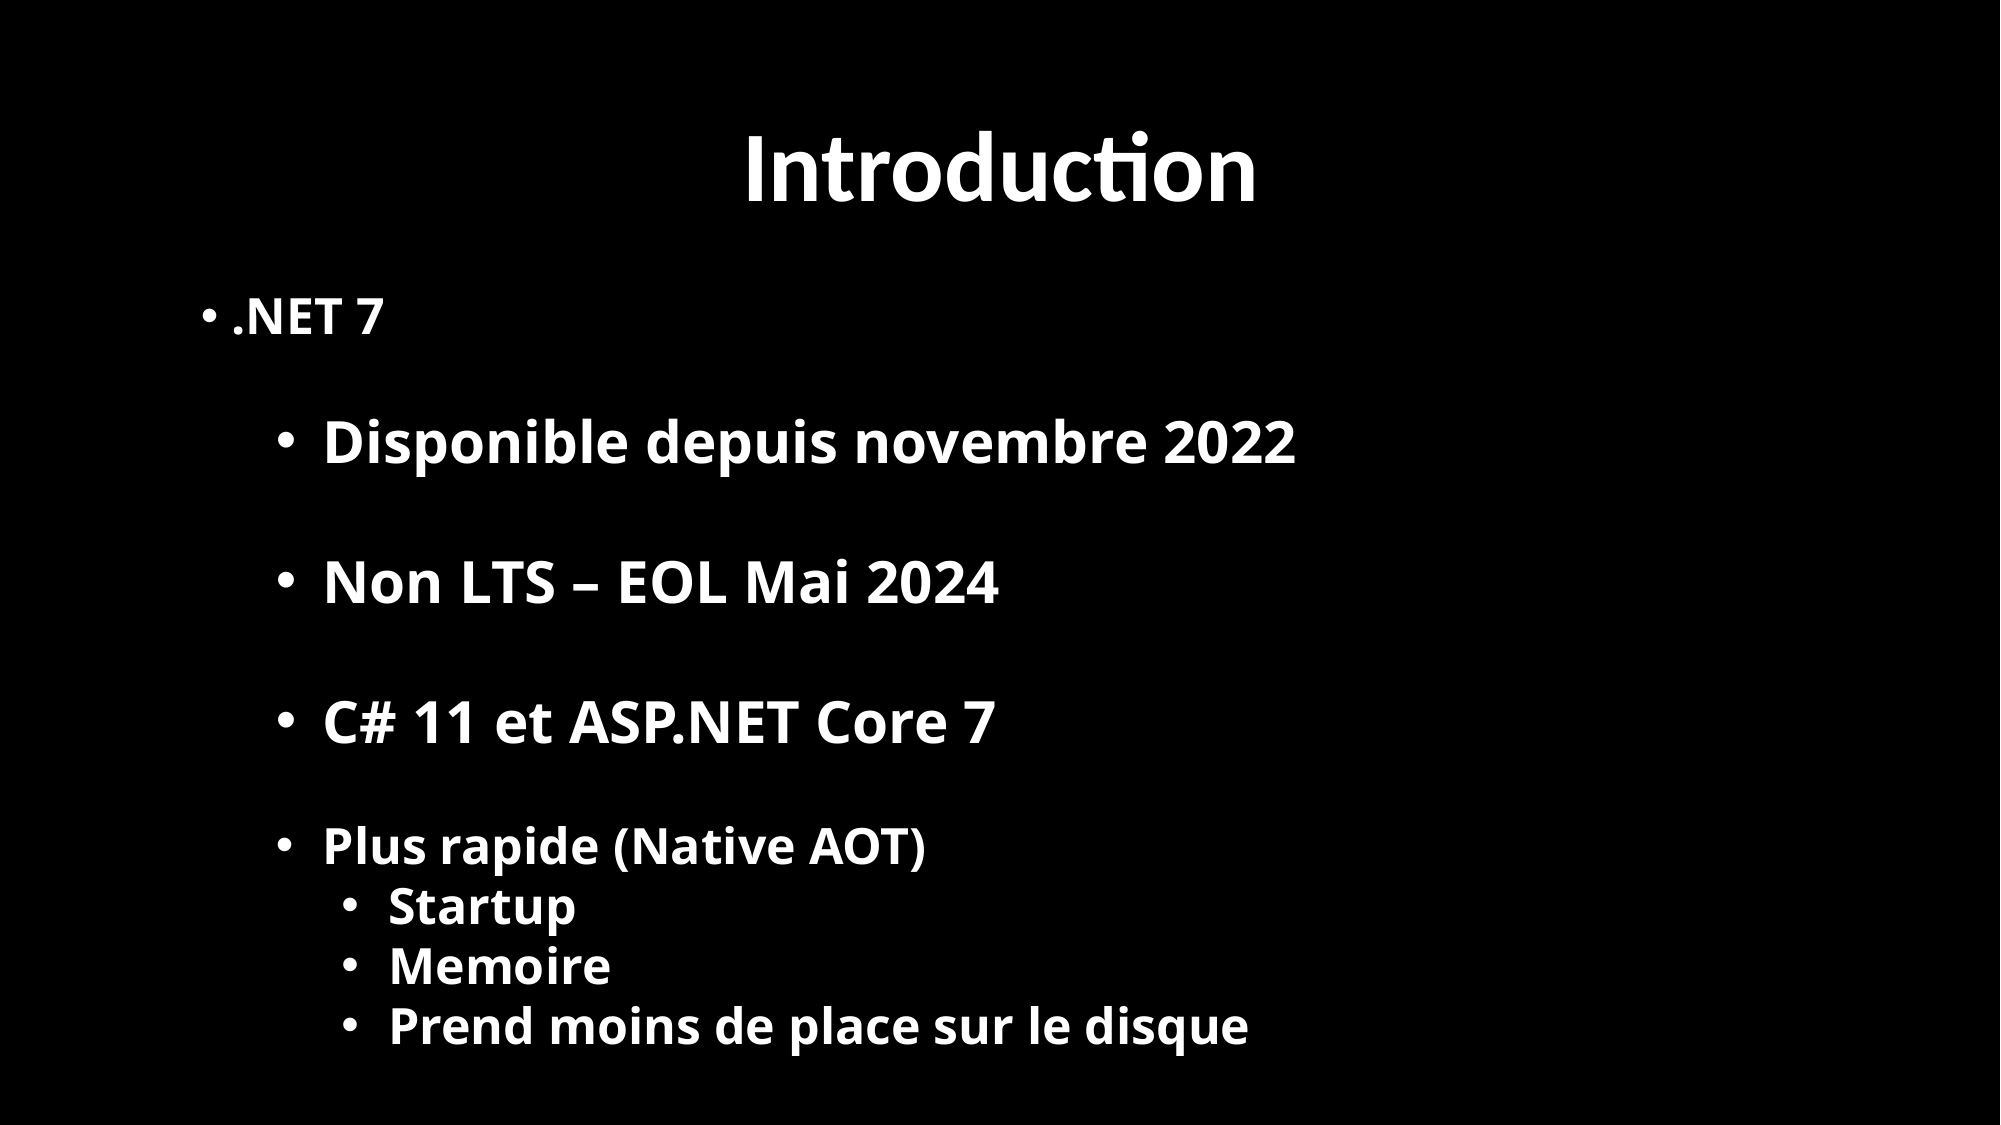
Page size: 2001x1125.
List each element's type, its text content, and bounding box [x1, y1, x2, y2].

title Introduction [138, 60, 1864, 278]
text_box .NET 7 Disponible depuis novembre 2022 Non LTS – EOL Mai 2024 C# 11 et ASP.NET Core 7 Plus rapide (Native AOT) Startup Memoire Prend moins de place sur le disque [186, 277, 1848, 1125]
